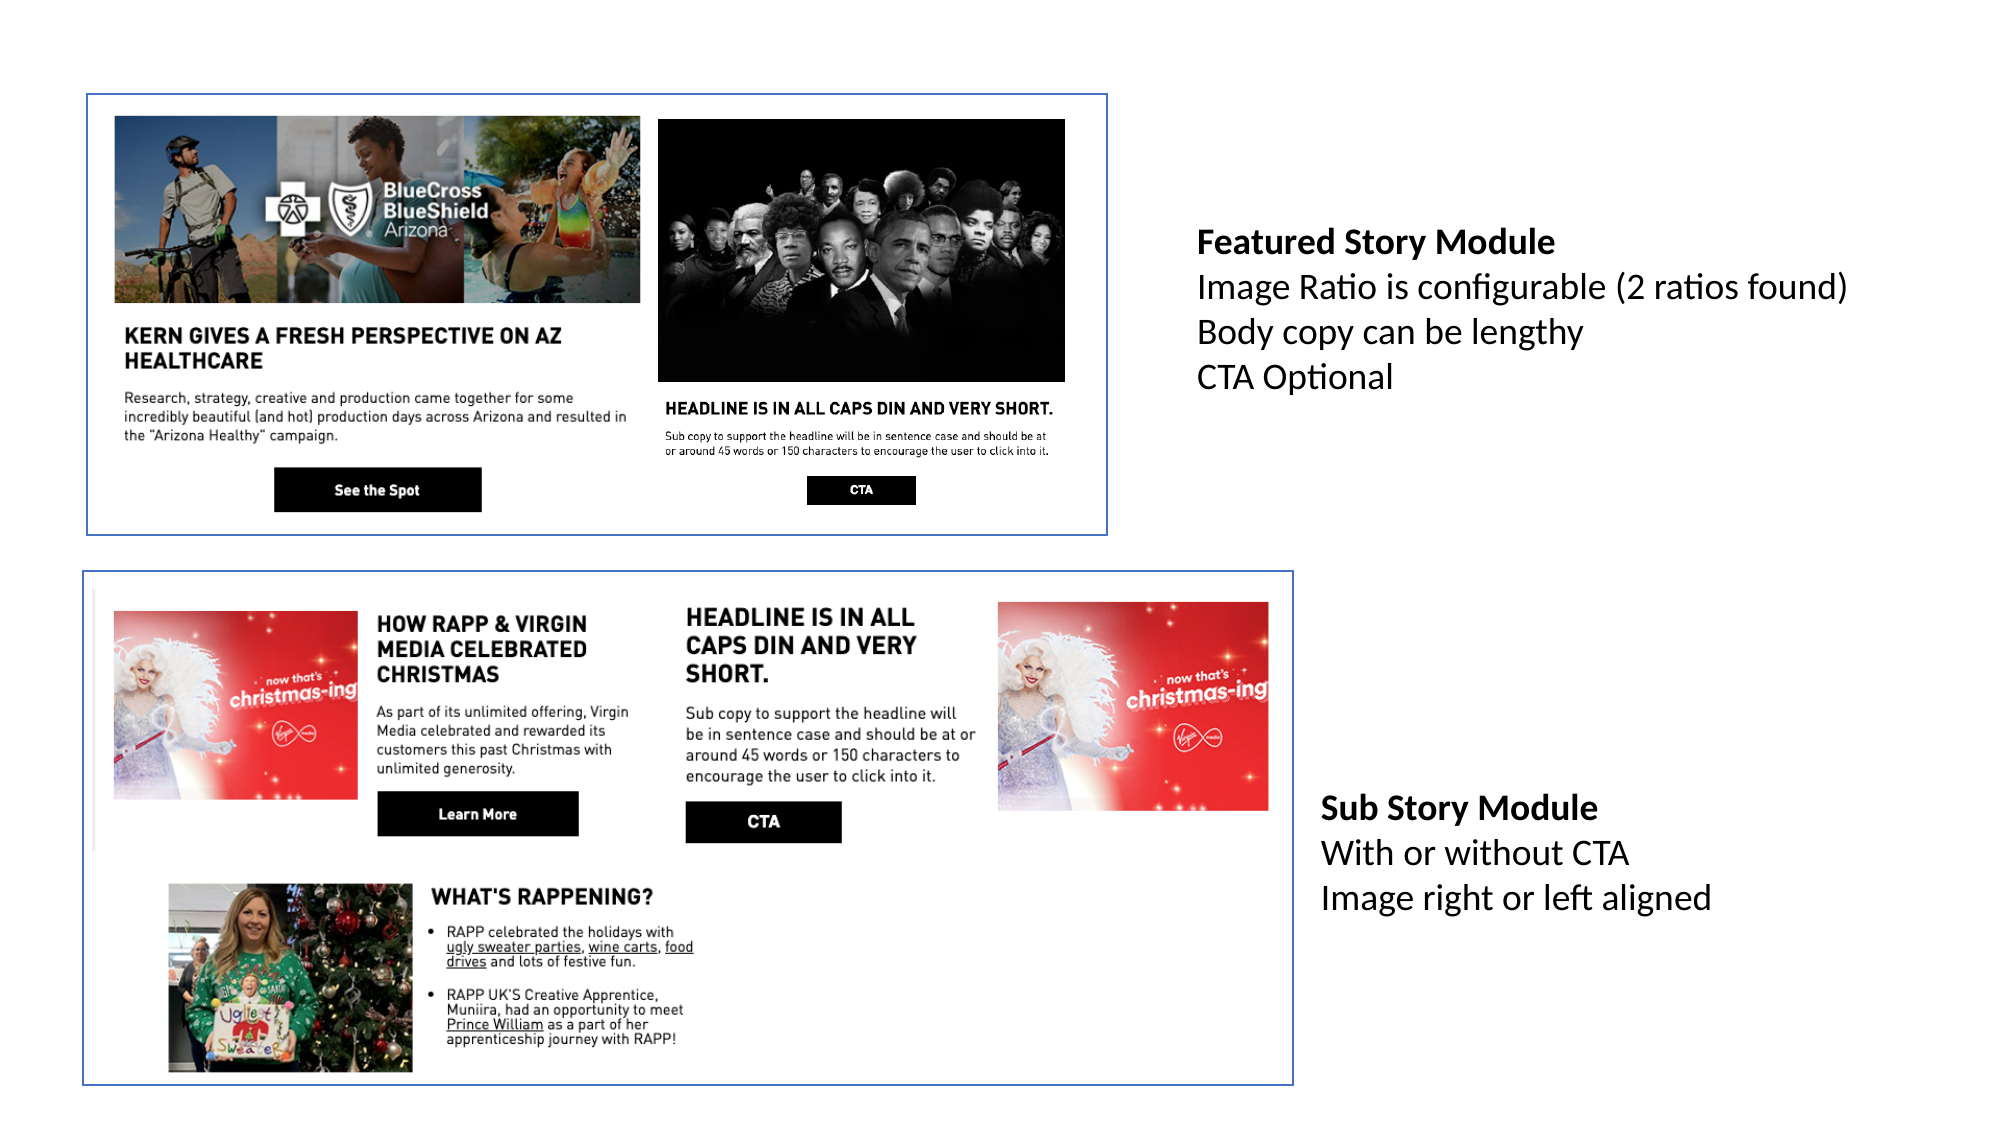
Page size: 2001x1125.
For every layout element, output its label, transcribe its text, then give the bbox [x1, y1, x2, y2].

picture [155, 870, 712, 1086]
picture [92, 589, 658, 851]
text_box [86, 93, 1108, 536]
text_box [82, 570, 1294, 1086]
text_box Sub Story Module With or without CTA Image right or left aligned [1306, 775, 1728, 926]
text_box Featured Story Module Image Ratio is configurable (2 ratios found) Body copy can be lengthy CTA Optional [1182, 209, 1864, 405]
picture [667, 580, 1282, 862]
picture [98, 94, 1078, 534]
